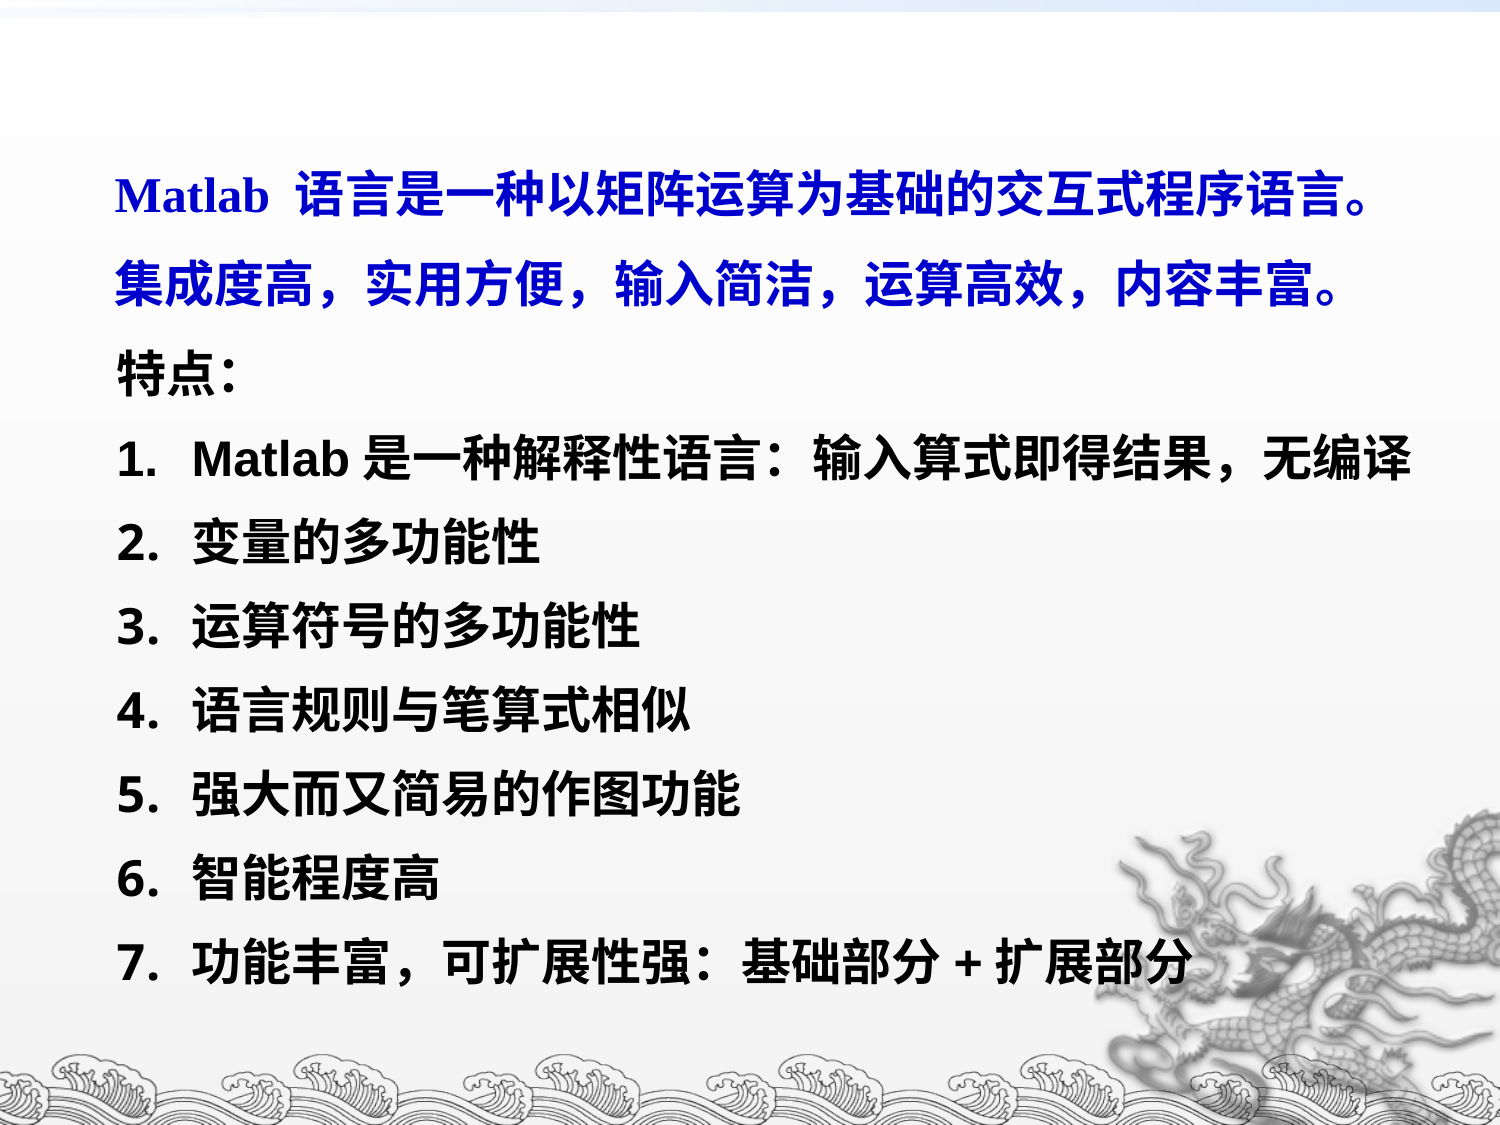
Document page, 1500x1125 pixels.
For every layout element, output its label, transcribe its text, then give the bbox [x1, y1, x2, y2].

text_box Matlab 语言是一种以矩阵运算为基础的交互式程序语言。集成度高，实用方便，输入简洁，运算高效，内容丰富。 [99, 124, 1363, 320]
text_box 特点： Matlab是一种解释性语言：输入算式即得结果，无编译 变量的多功能性 运算符号的多功能性 语言规则与笔算式相似 强大而又简易的作图功能 智能程度高 功能丰富，可扩展性强：基础部分+扩展部分 [101, 311, 1438, 999]
